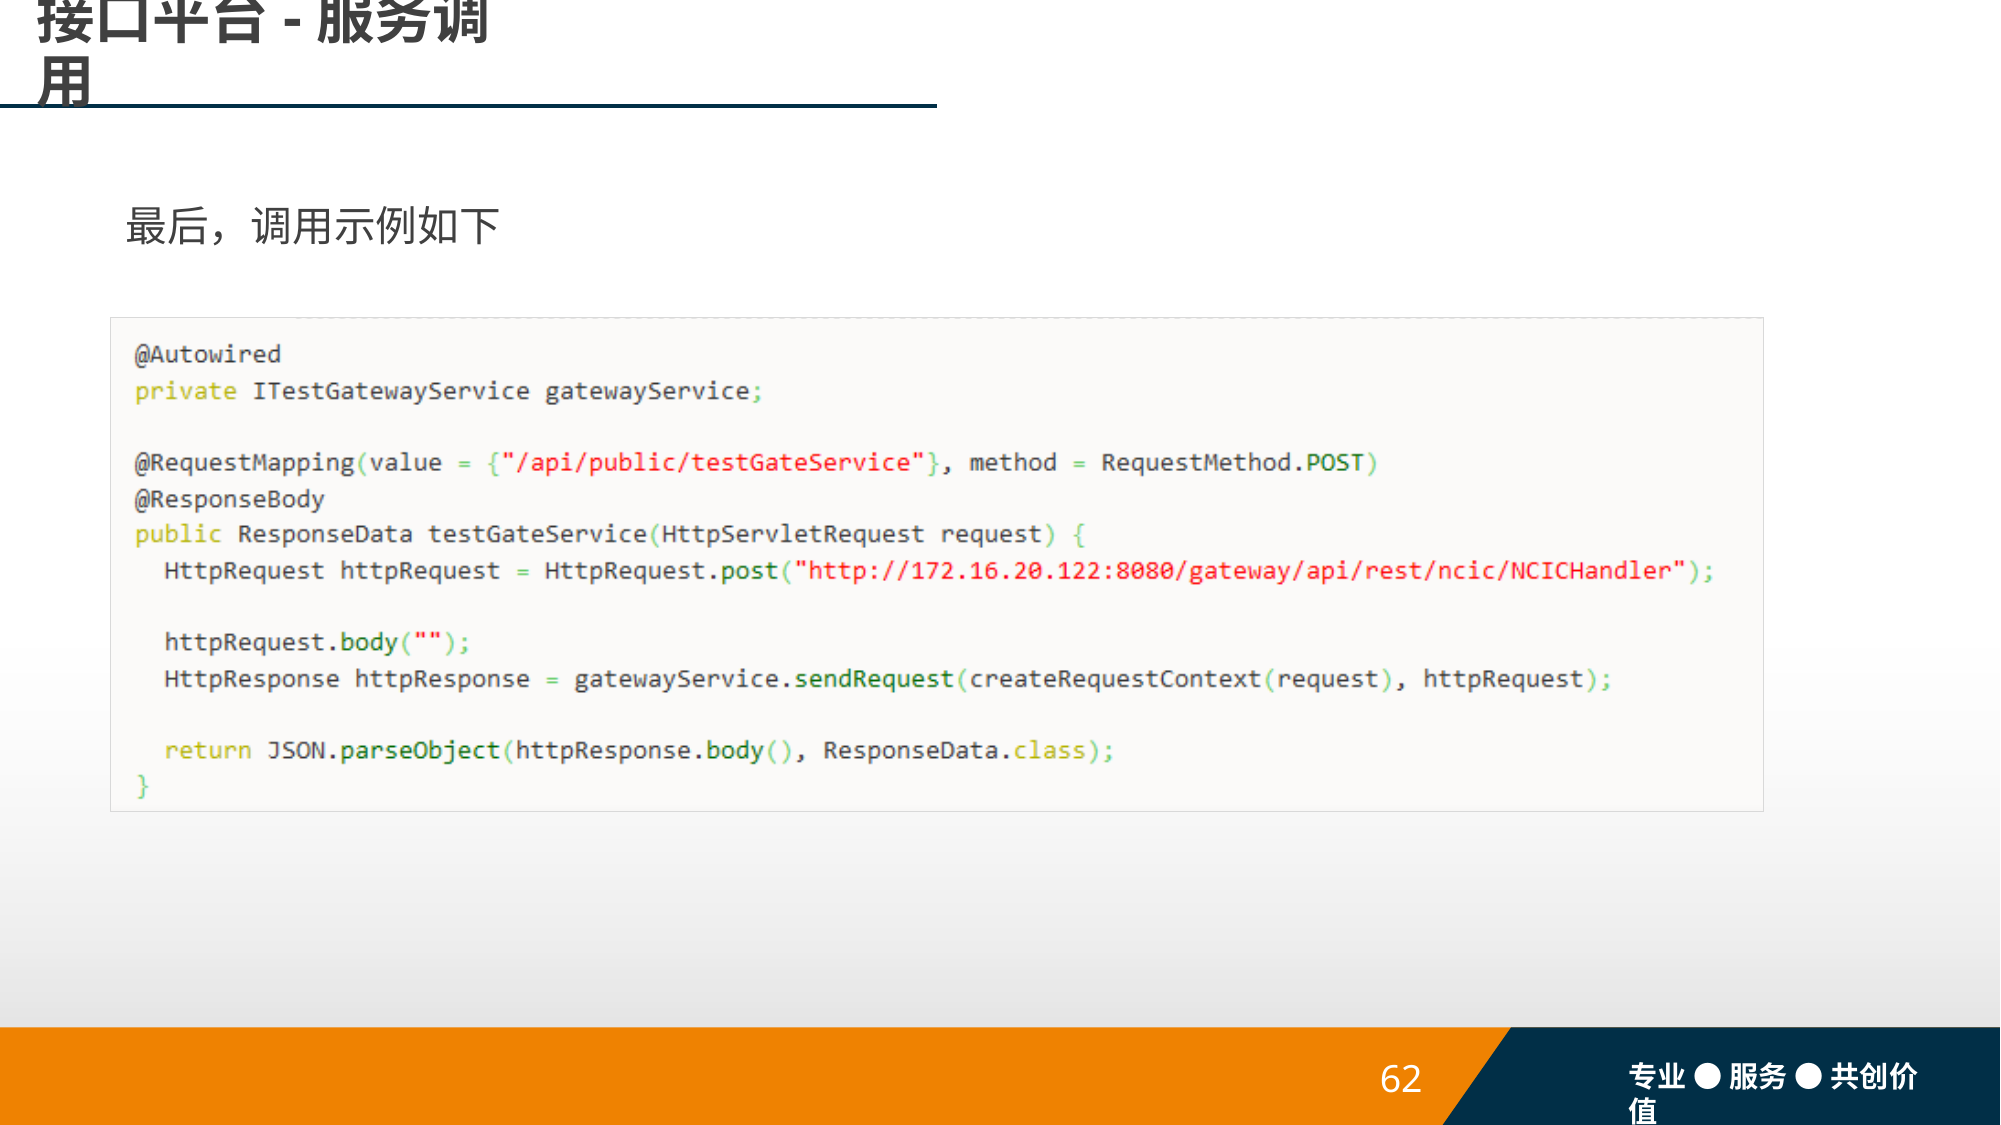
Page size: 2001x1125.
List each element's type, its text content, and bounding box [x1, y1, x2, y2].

subtitle 最后，调用示例如下 [110, 177, 1410, 252]
title 接口平台-服务调用 [23, 13, 545, 90]
picture [110, 317, 1764, 812]
